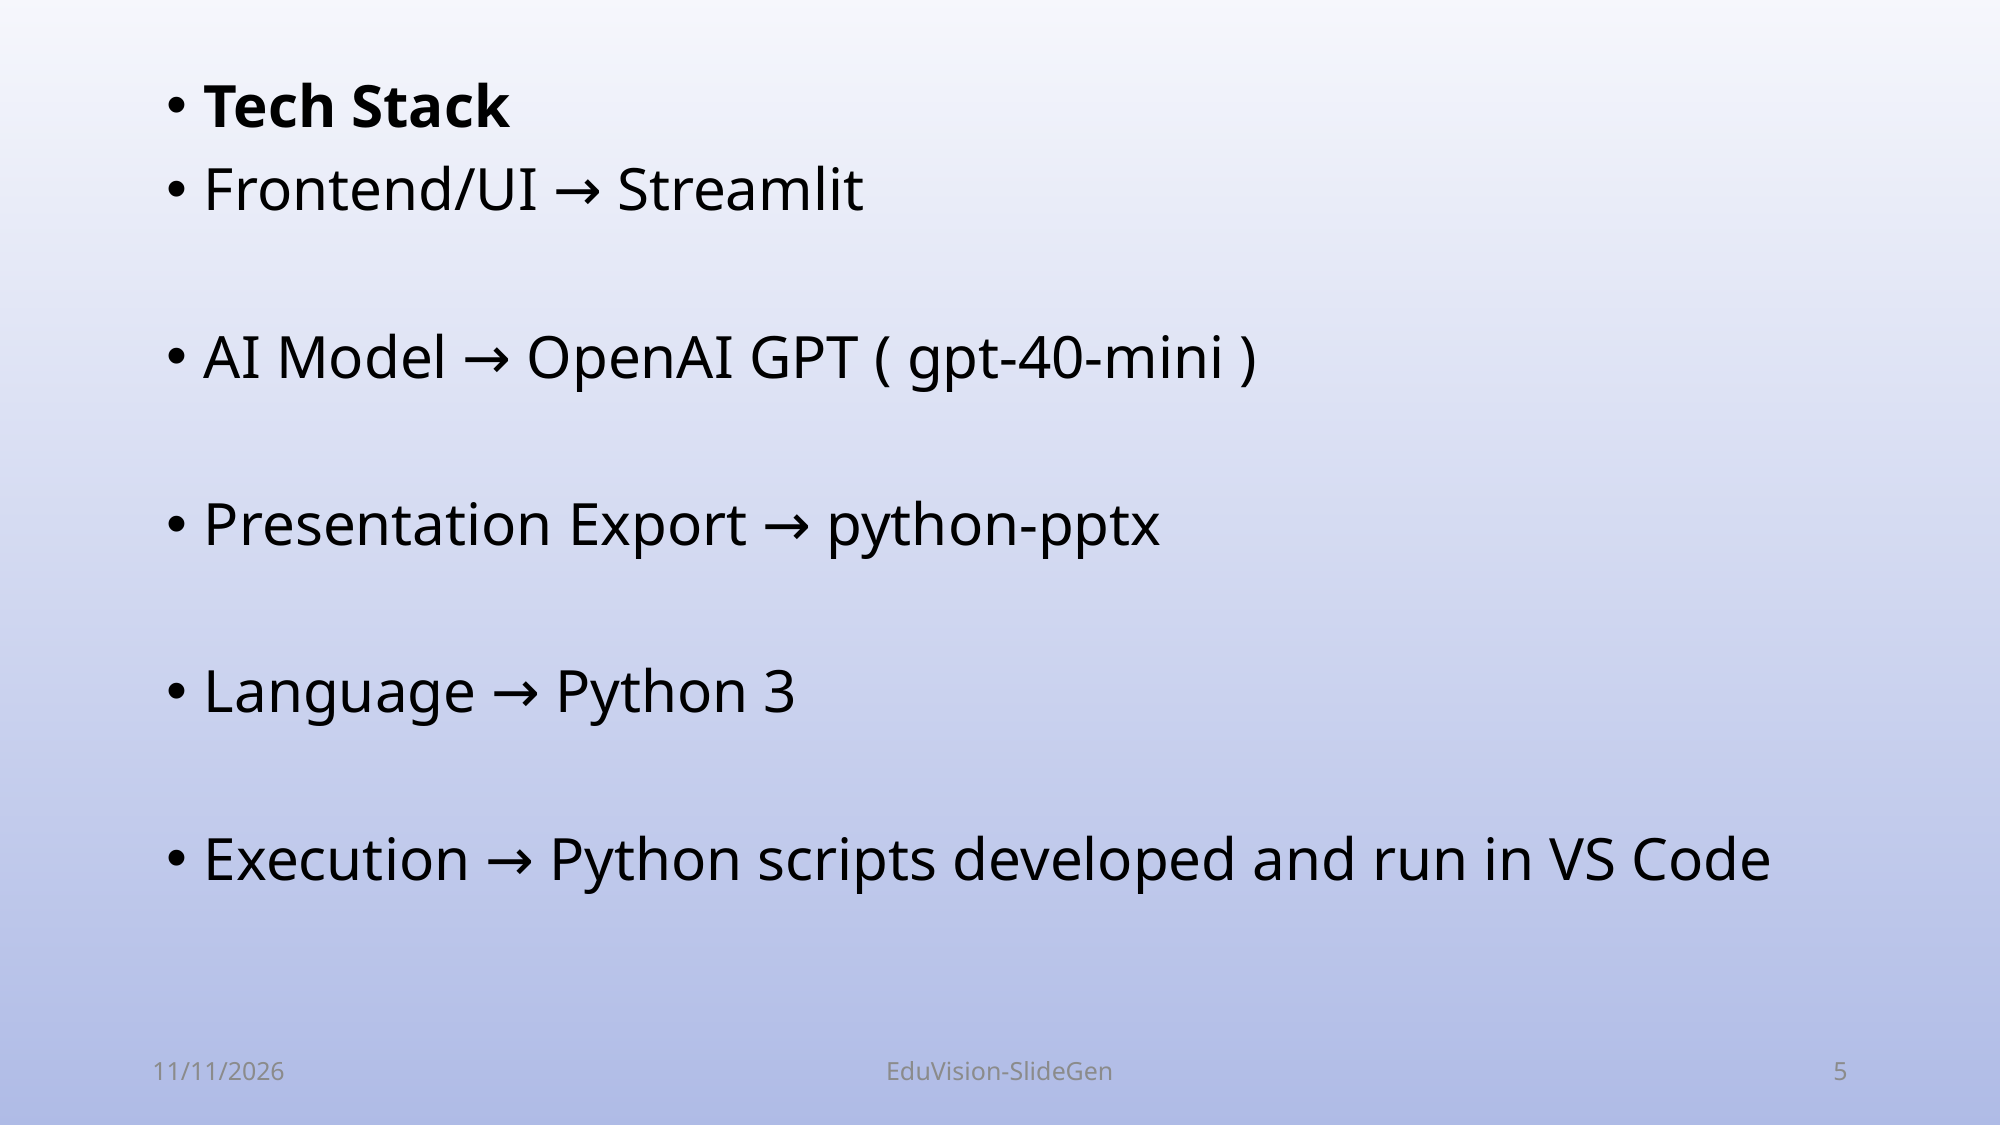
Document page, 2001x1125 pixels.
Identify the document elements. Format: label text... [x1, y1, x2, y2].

footer EduVision-SlideGen [662, 1042, 1338, 1103]
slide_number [137, 1042, 588, 1103]
slide_number 5 [1412, 1042, 1863, 1103]
list Tech Stack Frontend/UI → Streamlit AI Model → OpenAI GPT ( gpt-40-mini ) Presentation Export → python-pptx Language → Python 3 Execution → Python scripts developed and run in VS Code [151, 69, 1877, 1043]
